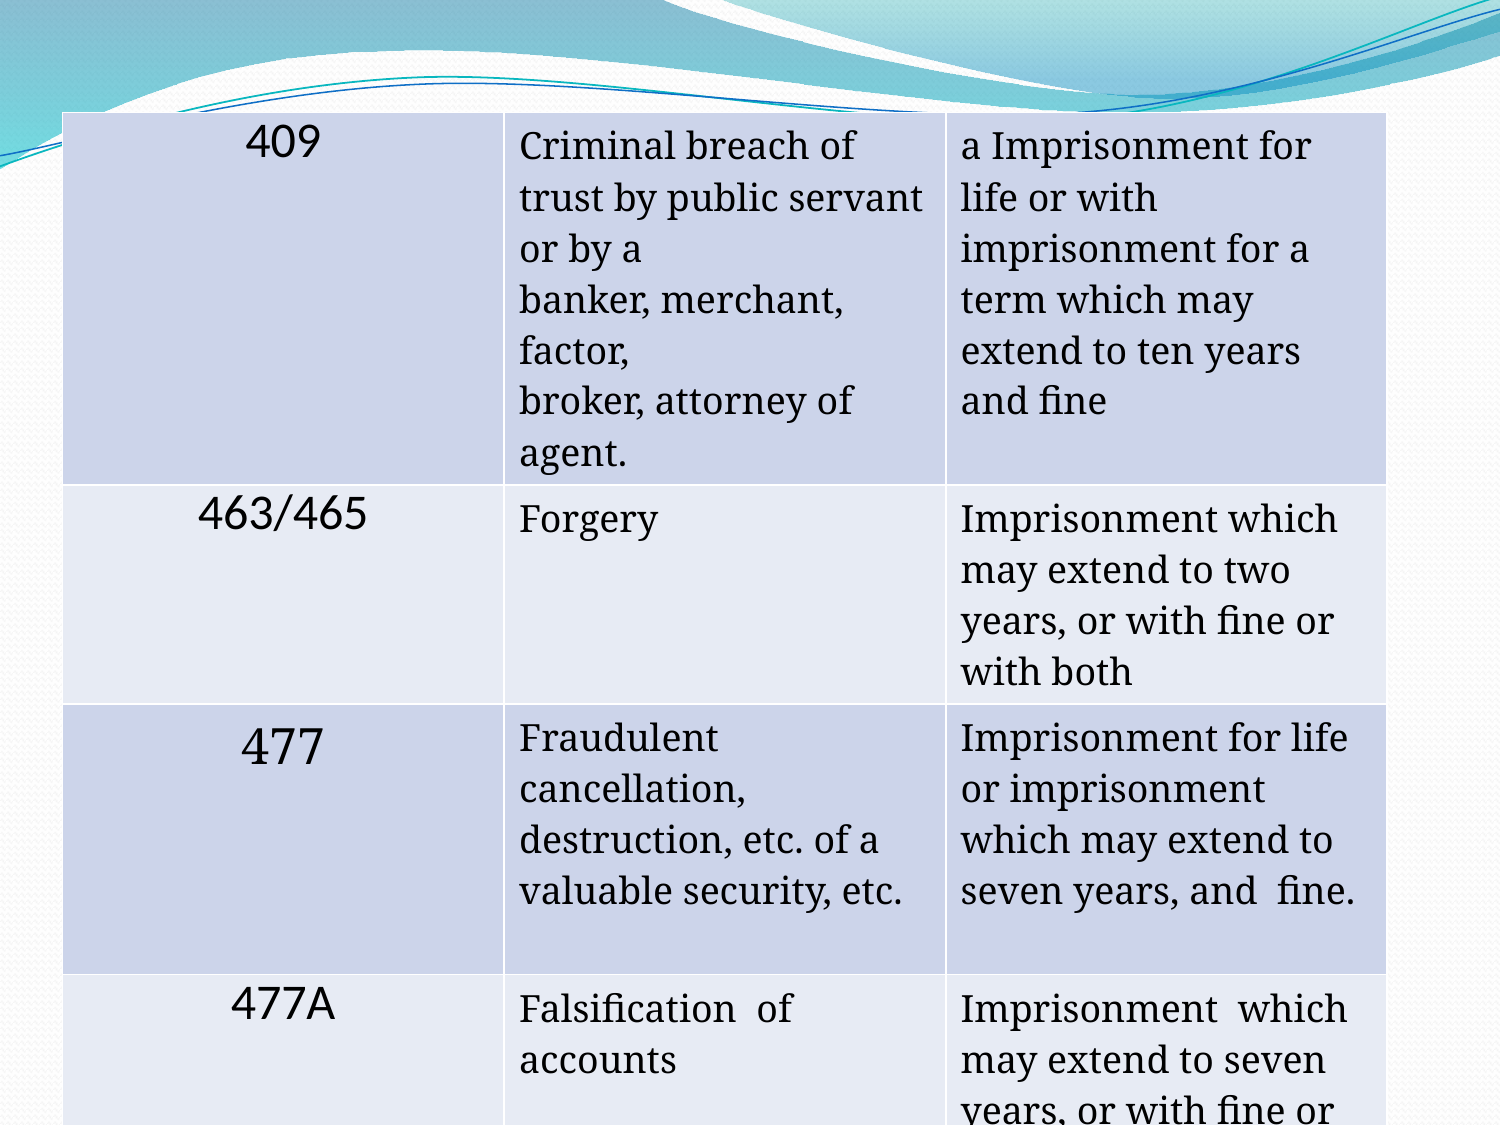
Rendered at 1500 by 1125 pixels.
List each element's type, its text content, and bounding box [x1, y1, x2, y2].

table_header Criminal breach of trust by public servant or by a banker, merchant, factor, broker, attorney of agent. [505, 113, 945, 484]
table_header a Imprisonment for life or with imprisonment for a term which may extend to ten years and fine [947, 113, 1386, 484]
table_cell Forgery [505, 486, 945, 703]
table_cell Falsification of accounts [505, 975, 945, 1125]
table_cell 463/465 [63, 486, 503, 703]
table_header 409 [63, 113, 503, 484]
table_cell Imprisonment which may extend to two years, or with fine or with both [947, 486, 1386, 703]
table_cell Imprisonment for life or imprisonment which may extend to seven years, and fine. [947, 705, 1386, 974]
table_cell Fraudulent cancellation, destruction, etc. of a valuable security, etc. [505, 705, 945, 974]
table_cell 477 [63, 705, 503, 974]
table_cell Imprisonment which may extend to seven years, or with fine or with both. [947, 975, 1386, 1125]
table_cell 477A [63, 975, 503, 1125]
